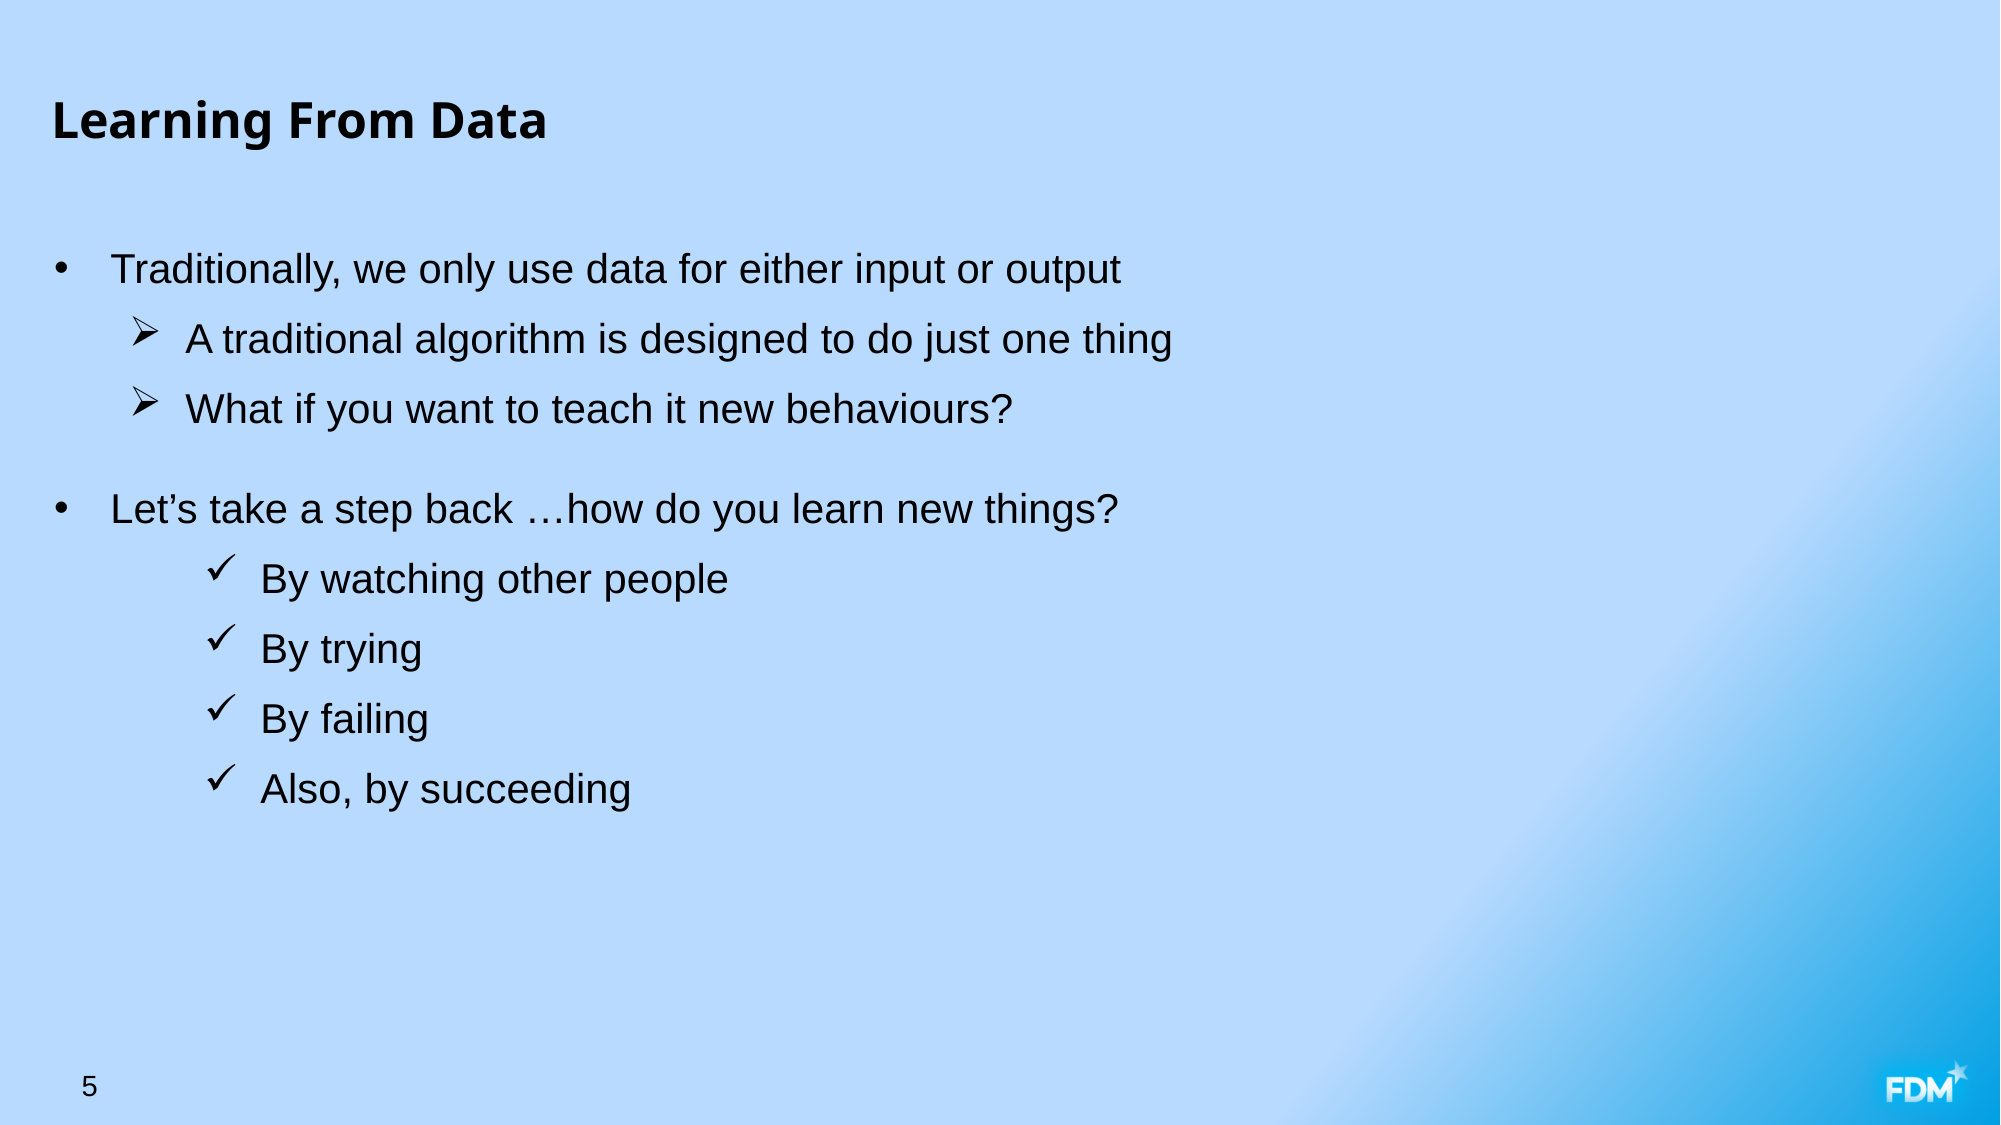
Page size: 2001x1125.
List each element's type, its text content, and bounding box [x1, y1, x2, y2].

slide_number 5 [66, 1060, 534, 1110]
text_box Learning From Data [39, 76, 1879, 159]
text_box Traditionally, we only use data for either input or output A traditional algorithm is designed to do just one thing What if you want to teach it new behaviours? Let’s take a step back …how do you learn new things? By watching other people By trying By failing Also, by succeeding [39, 234, 1942, 820]
picture [1858, 1029, 2000, 1125]
